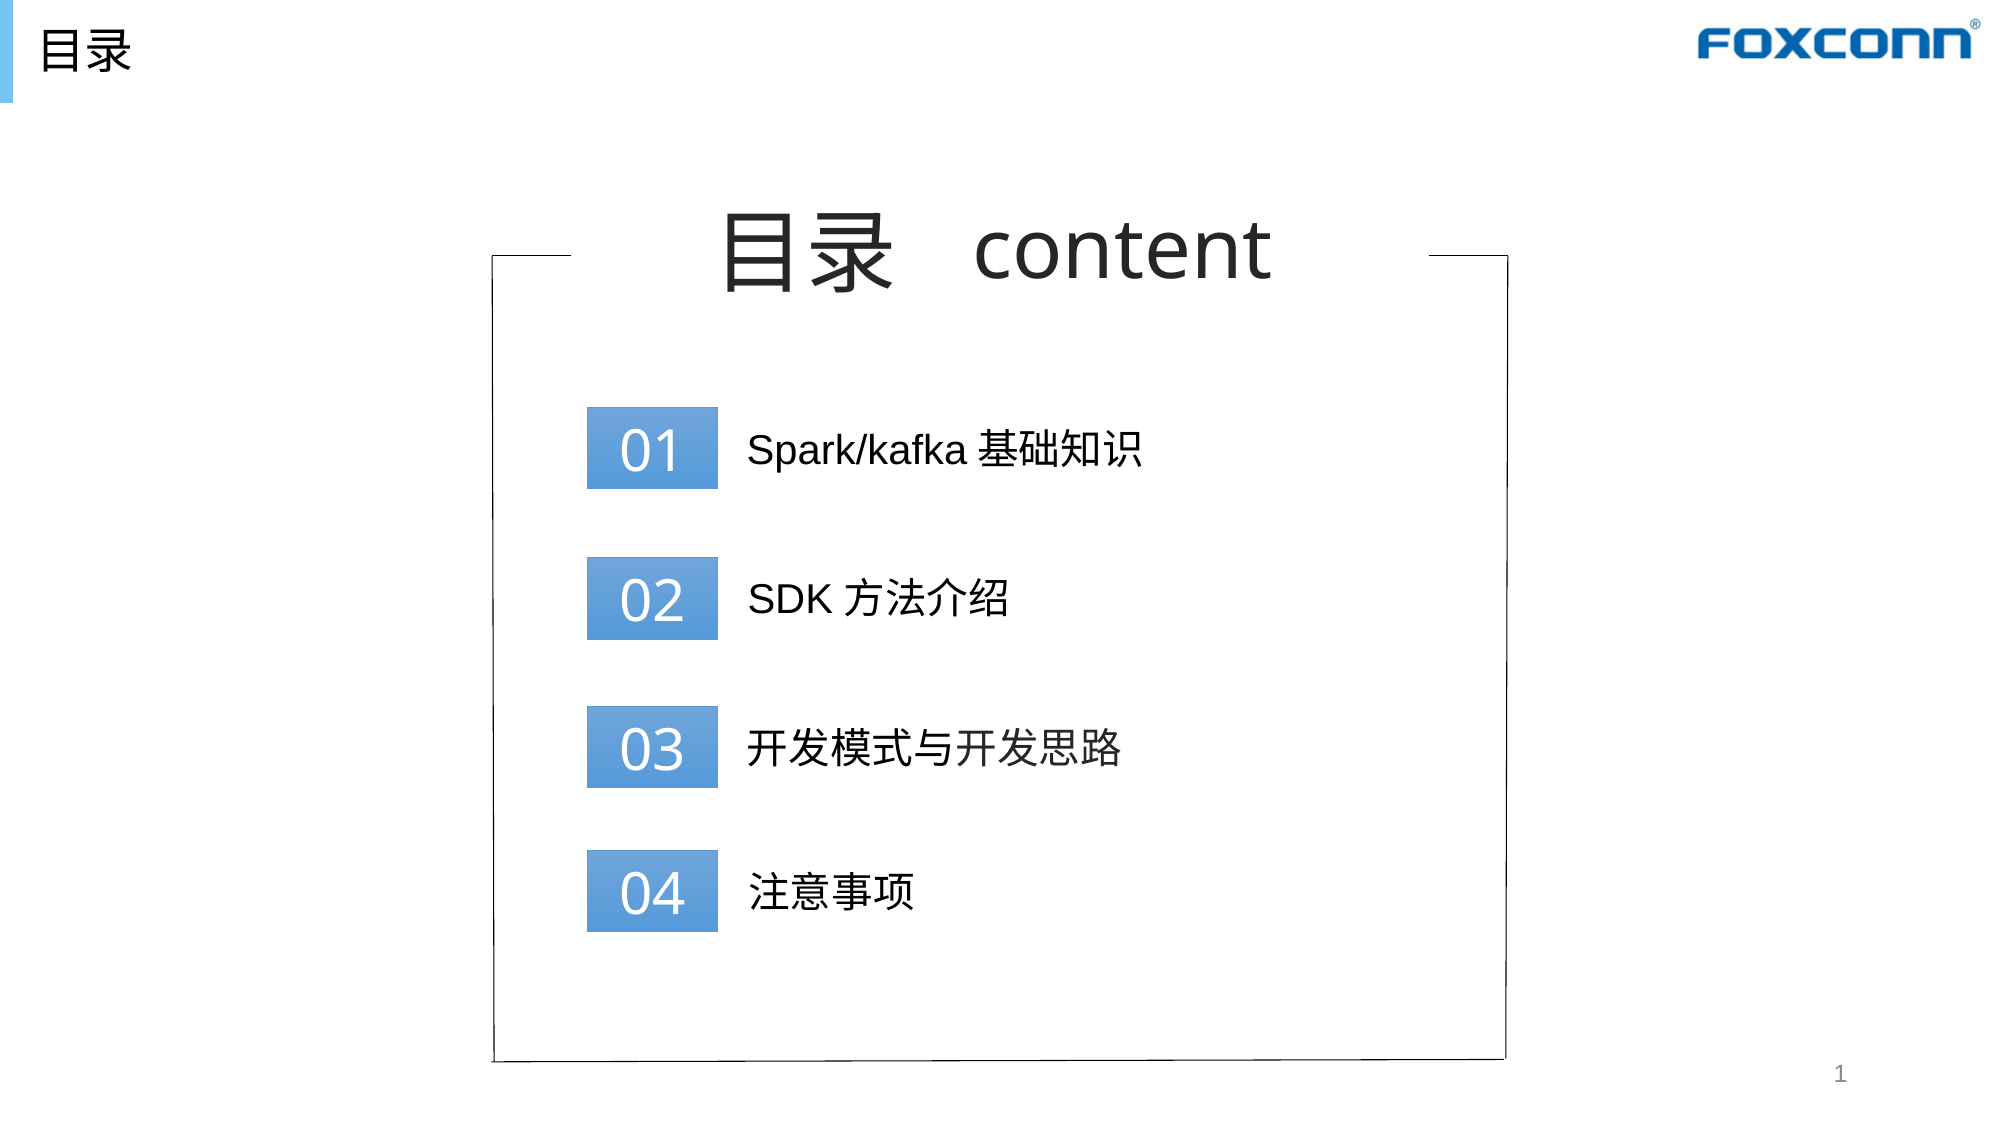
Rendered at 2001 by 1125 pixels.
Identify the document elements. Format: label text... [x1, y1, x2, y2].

title 目录 [20, 18, 1746, 87]
slide_number 1 [1412, 1042, 1863, 1103]
picture [1695, 17, 1983, 60]
text_box 01 [587, 407, 718, 489]
text_box Spark/kafka基础知识 [746, 413, 1261, 489]
text_box SDK方法介绍 [747, 561, 1262, 638]
text_box 目录 [685, 199, 925, 326]
text_box 注意事项 [748, 856, 1505, 932]
text_box 开发模式与开发思路 [746, 711, 1261, 788]
text_box 02 [587, 557, 718, 640]
picture [0, 0, 13, 103]
text_box 03 [587, 706, 718, 788]
text_box 04 [587, 850, 718, 932]
text_box content [934, 199, 1312, 326]
